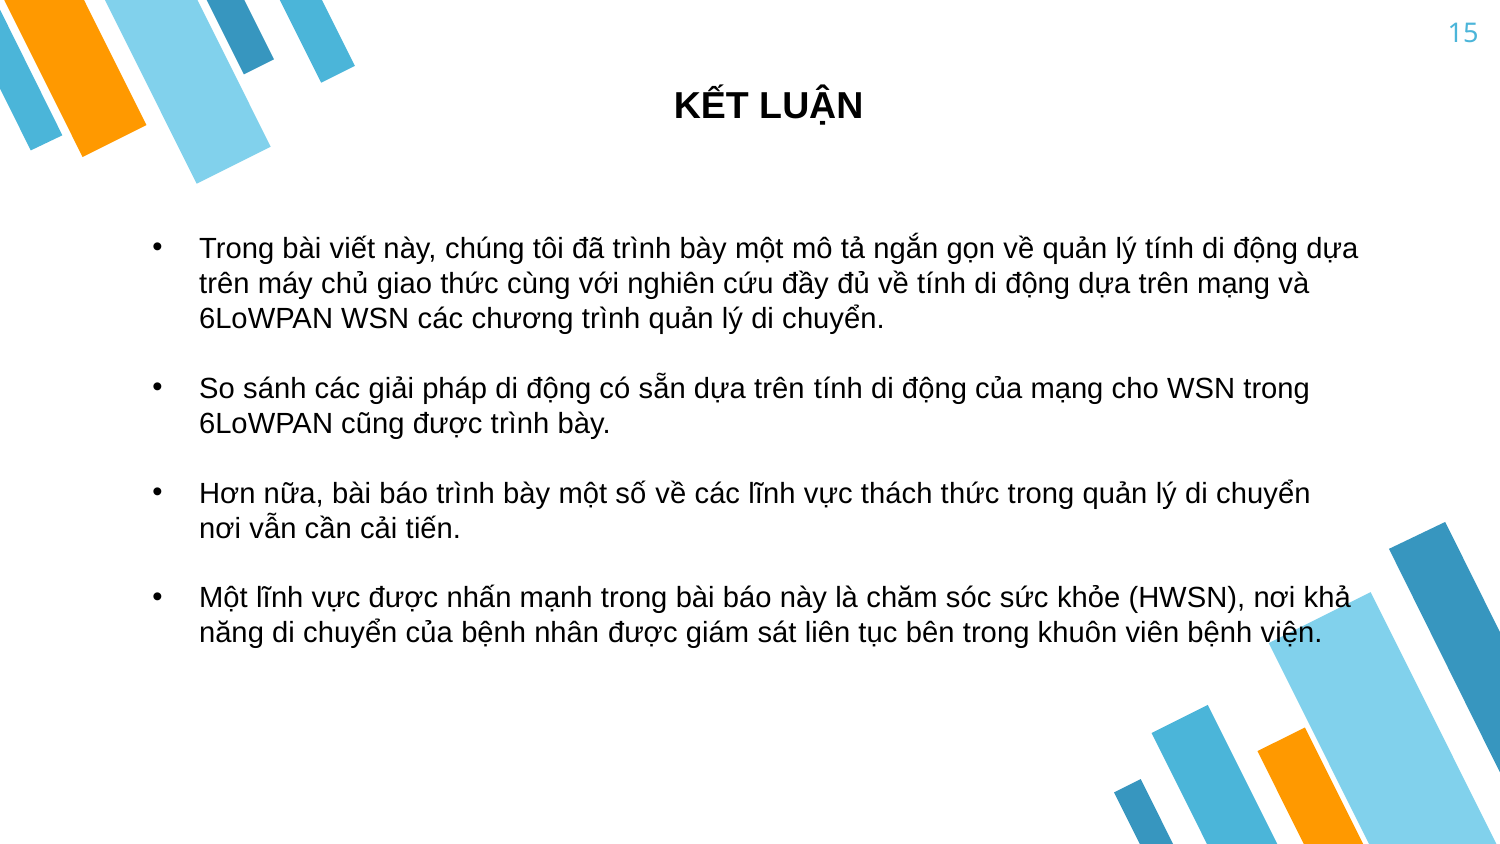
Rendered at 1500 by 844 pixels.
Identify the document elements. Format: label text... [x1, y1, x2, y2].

text_box Trong bài viết này, chúng tôi đã trình bày một mô tả ngắn gọn về quản lý tính di động dựa trên máy chủ giao thức cùng với nghiên cứu đầy đủ về tính di động dựa trên mạng và 6LoWPAN WSN các chương trình quản lý di chuyển. So sánh các giải pháp di động có sẵn dựa trên tính di động của mạng cho WSN trong 6LoWPAN cũng được trình bày. Hơn nữa, bài báo trình bày một số về các lĩnh vực thách thức trong quản lý di chuyển nơi vẫn cần cải tiến. Một lĩnh vực được nhấn mạnh trong bài báo này là chăm sóc sức khỏe (HWSN), nơi khả năng di chuyển của bệnh nhân được giám sát liên tục bên trong khuôn viên bệnh viện. [137, 221, 1375, 657]
text_box KẾT LUẬN [237, 73, 1300, 134]
slide_number 15 [1403, 0, 1494, 65]
